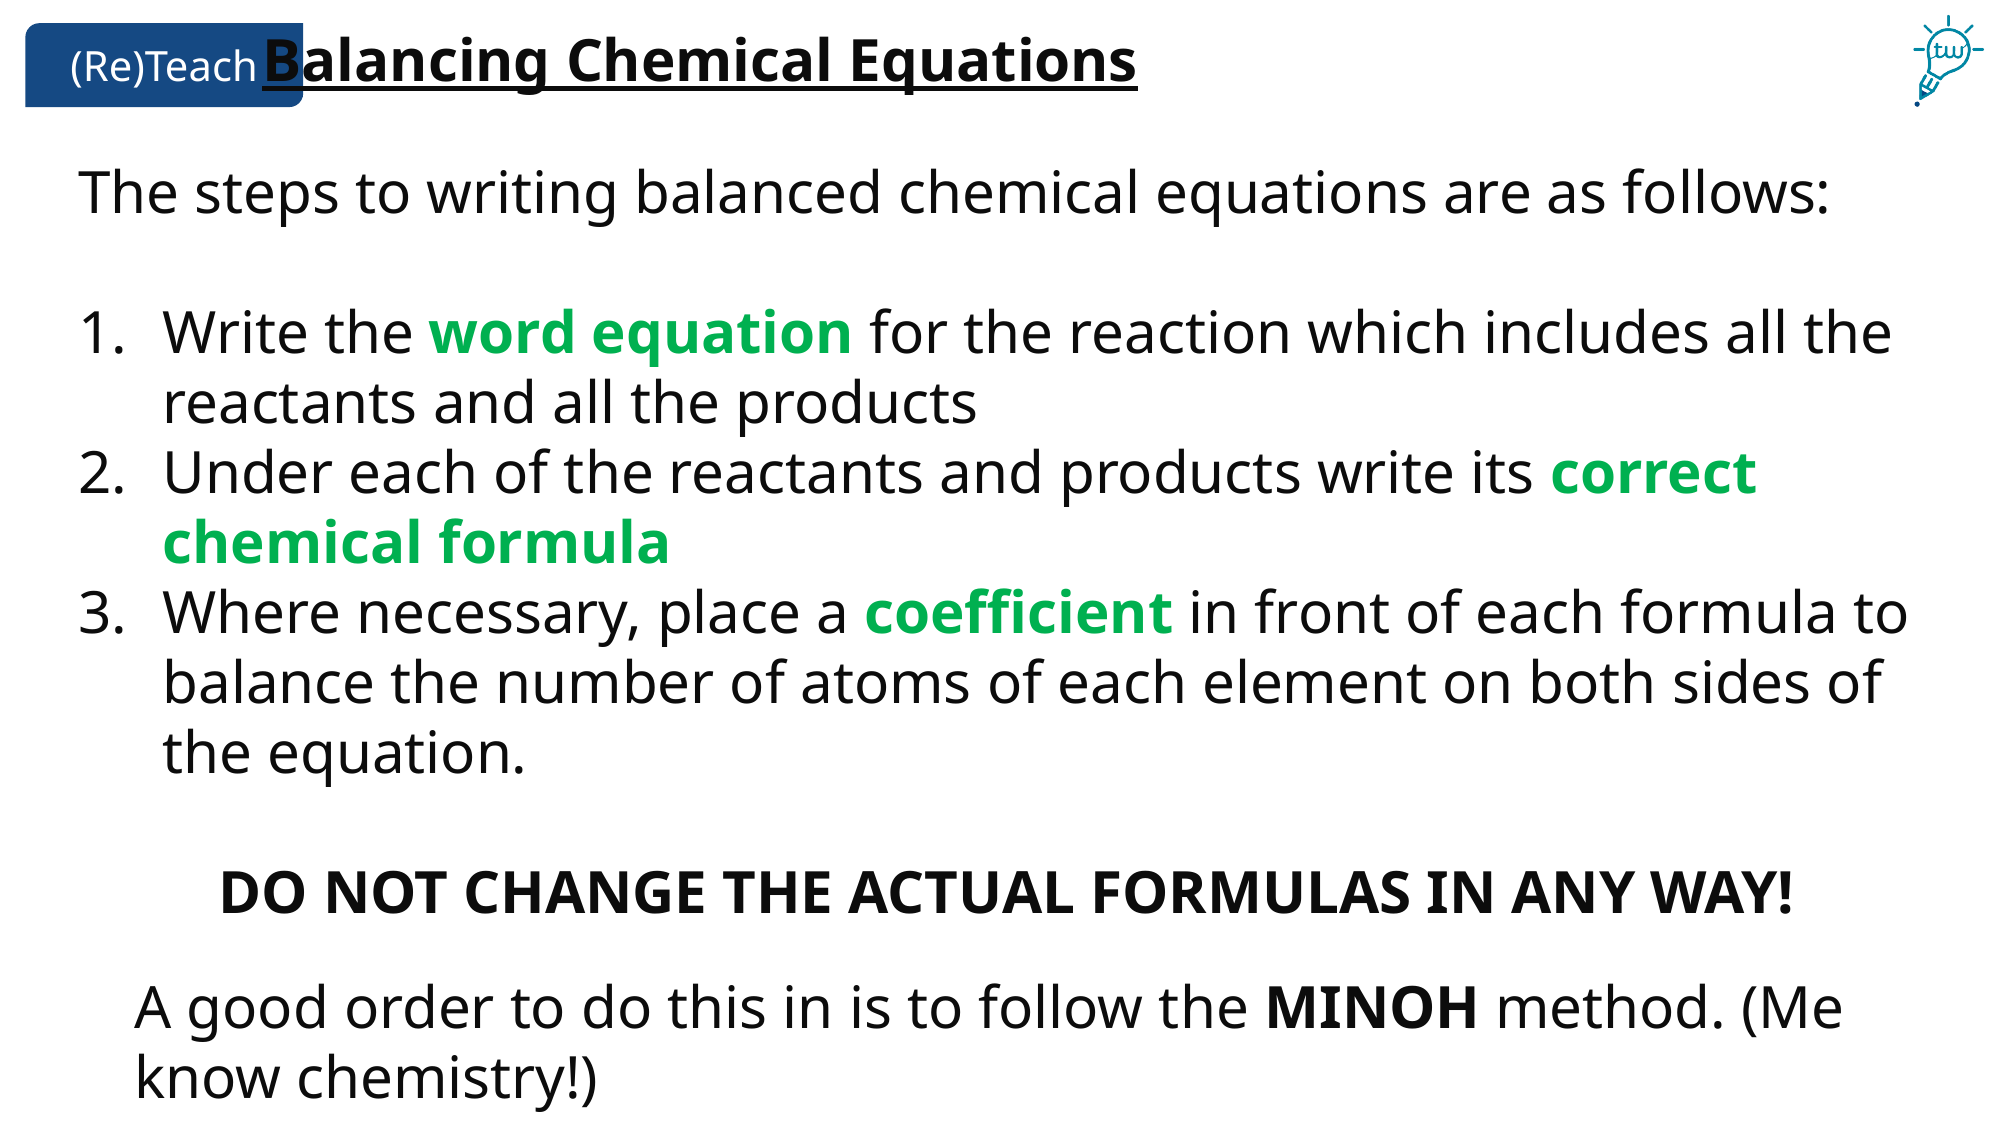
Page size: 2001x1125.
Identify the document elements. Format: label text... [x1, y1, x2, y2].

picture [1910, 11, 1986, 109]
text_box The steps to writing balanced chemical equations are as follows: Write the word equation for the reaction which includes all the reactants and all the products Under each of the reactants and products write its correct chemical formula Where necessary, place a coefficient in front of each formula to balance the number of atoms of each element on both sides of the equation. DO NOT CHANGE THE ACTUAL FORMULAS IN ANY WAY! A good order to do this in is to follow the MINOH method. (Me know chemistry!) [63, 148, 1950, 1118]
text_box Balancing Chemical Equations [247, 16, 1153, 101]
